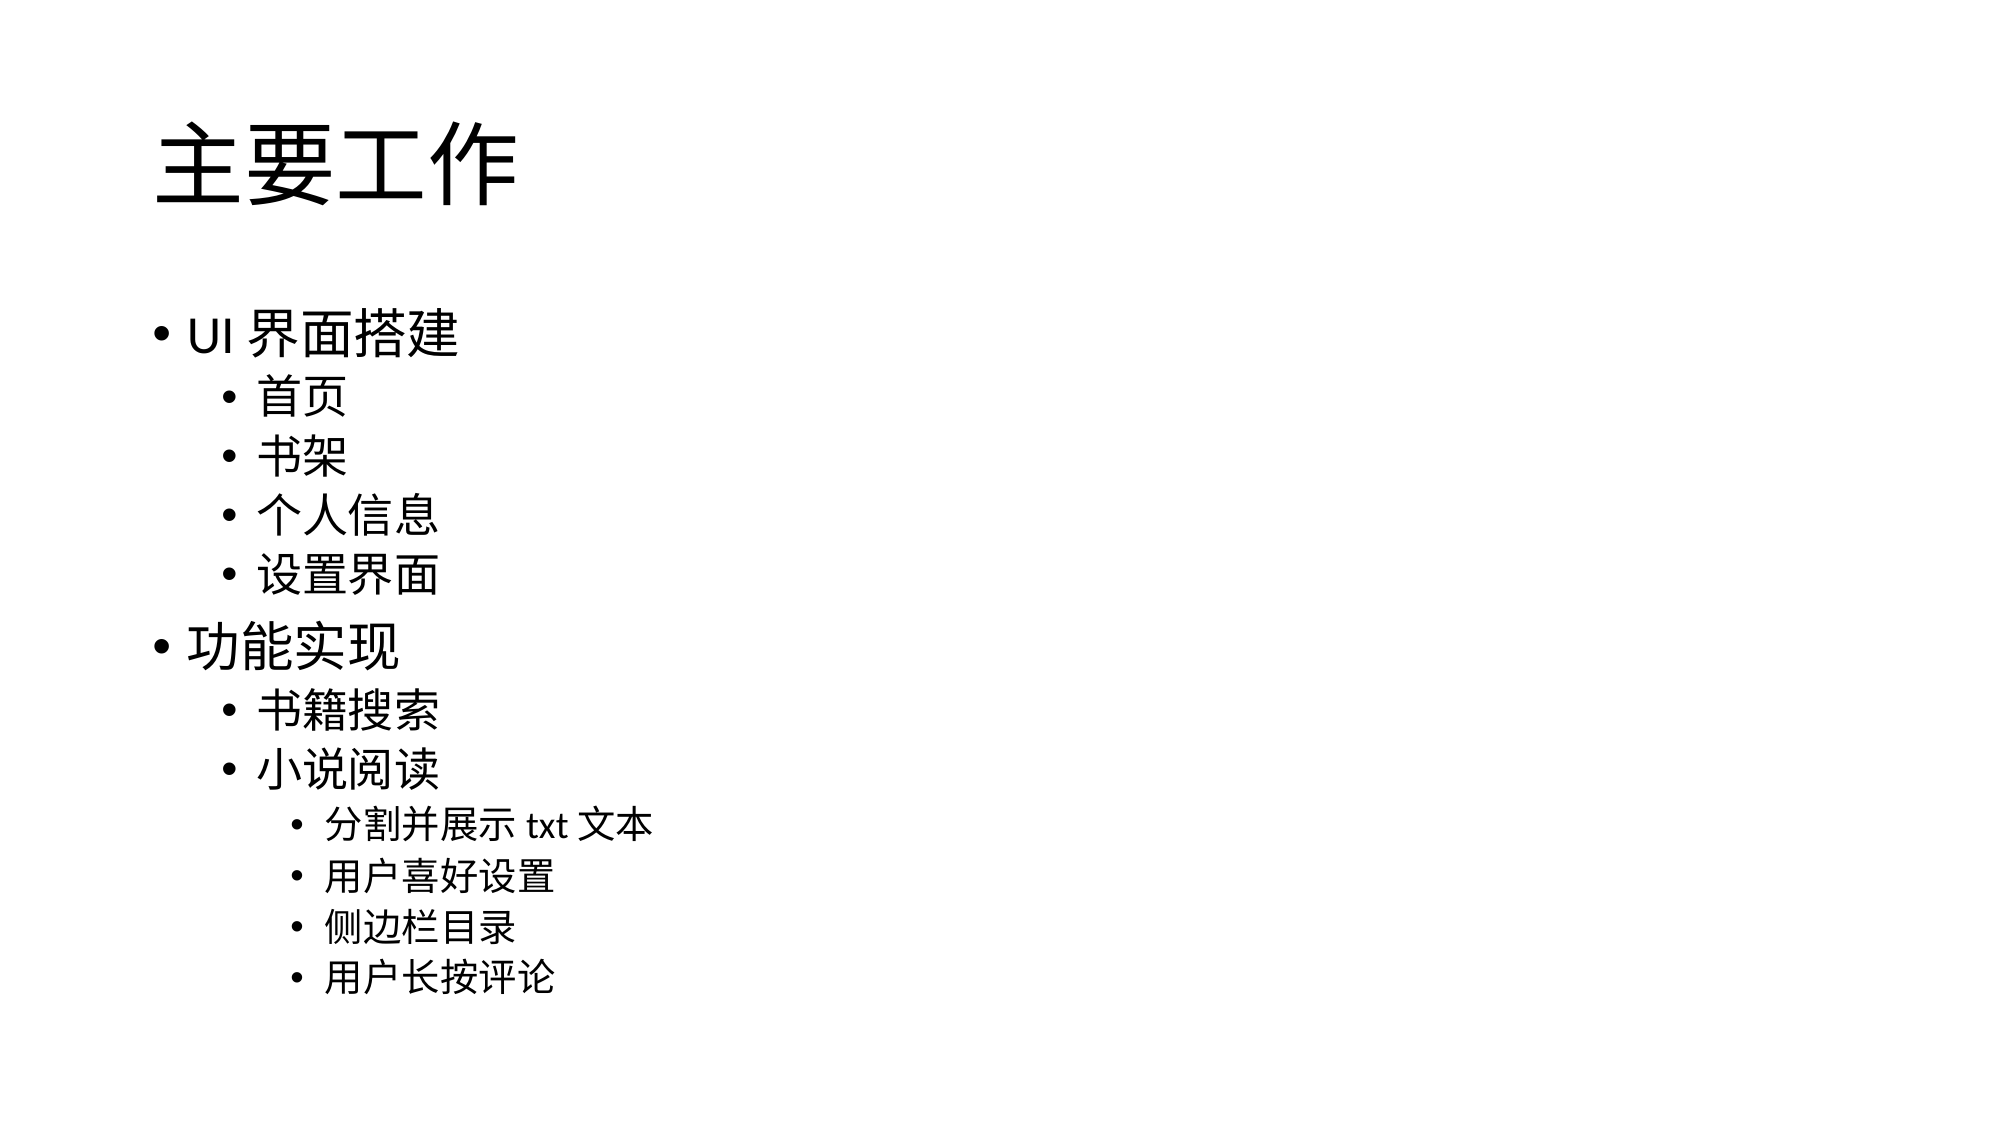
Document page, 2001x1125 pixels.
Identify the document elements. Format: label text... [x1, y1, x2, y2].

list UI界面搭建 首页 书架 个人信息 设置界面 功能实现 书籍搜索 小说阅读 分割并展示txt文本 用户喜好设置 侧边栏目录 用户长按评论 [137, 299, 1863, 1014]
title 主要工作 [137, 59, 1863, 278]
